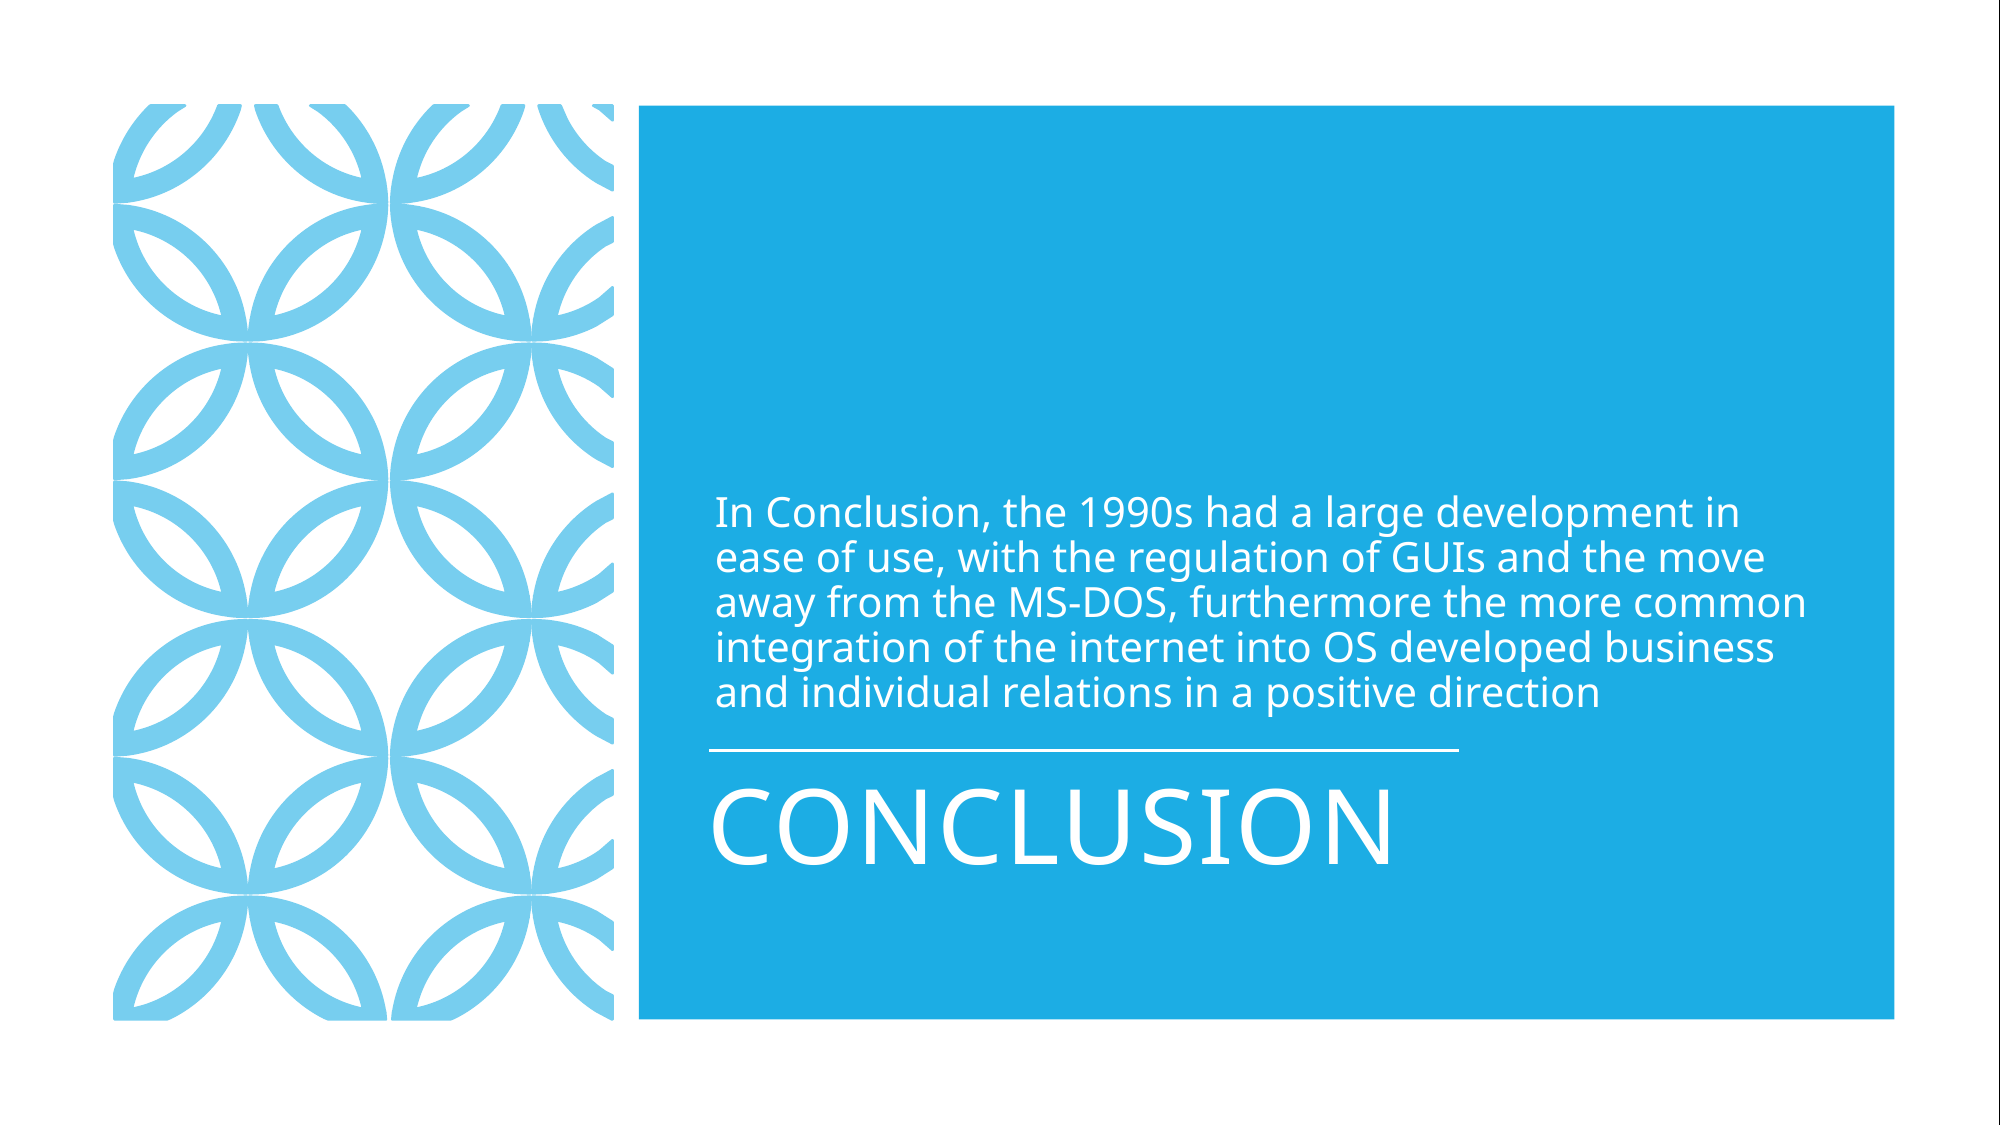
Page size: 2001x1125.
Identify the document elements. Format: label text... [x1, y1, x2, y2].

text_box [0, 0, 2000, 1125]
text_box [638, 104, 1896, 1021]
text_box [113, 104, 614, 1021]
list In Conclusion, the 1990s had a large development in ease of use, with the regulation of GUIs and the move away from the MS-DOS, furthermore the more common integration of the internet into OS developed business and individual relations in a positive direction [692, 158, 1842, 725]
title Conclusion [692, 776, 1842, 982]
